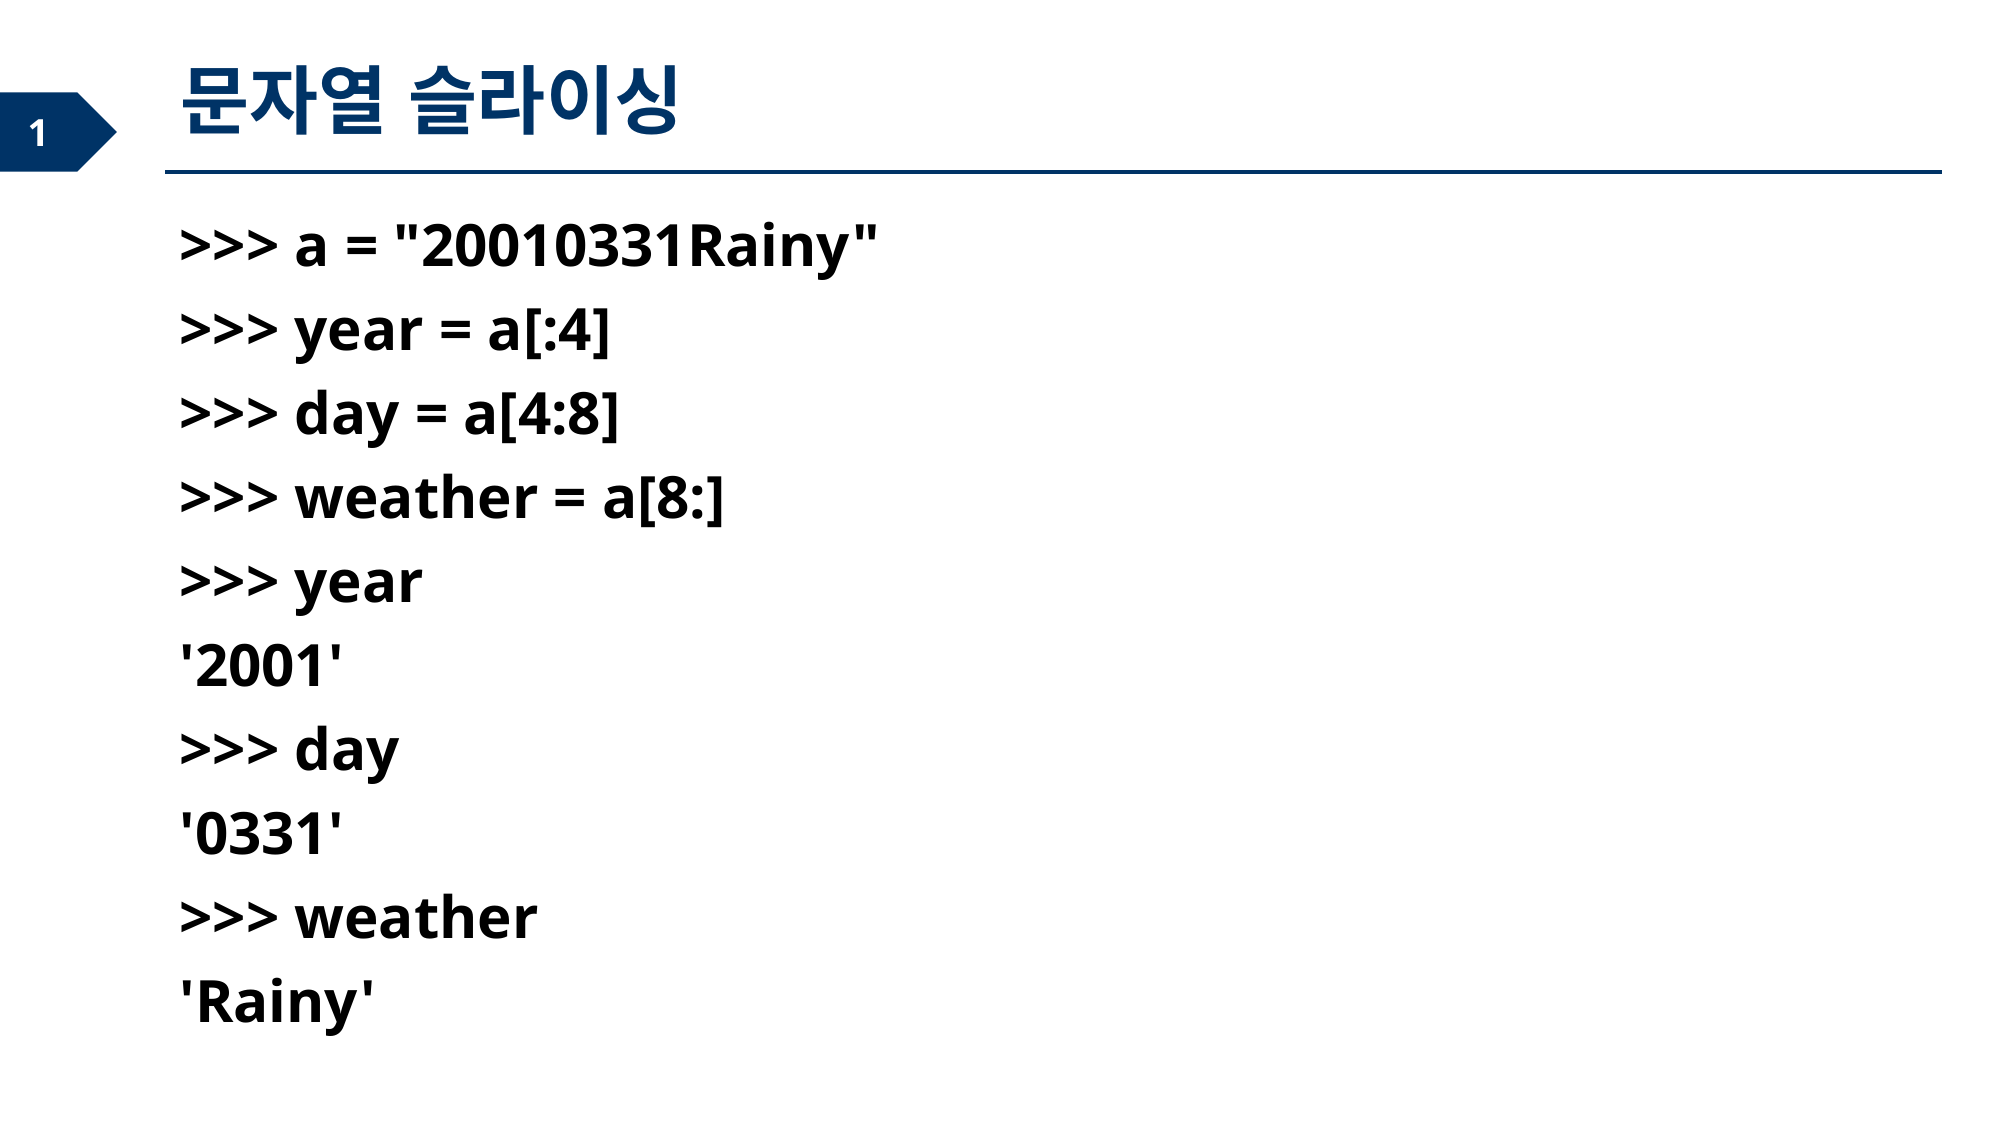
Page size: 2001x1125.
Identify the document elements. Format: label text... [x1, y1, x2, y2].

text_box >>> a = "20010331Rainy" >>> year = a[:4] >>> day = a[4:8] >>> weather = a[8:] >>> year '2001' >>> day '0331' >>> weather 'Rainy' [164, 212, 1923, 1016]
list 문자열 슬라이싱 [165, 36, 1941, 172]
